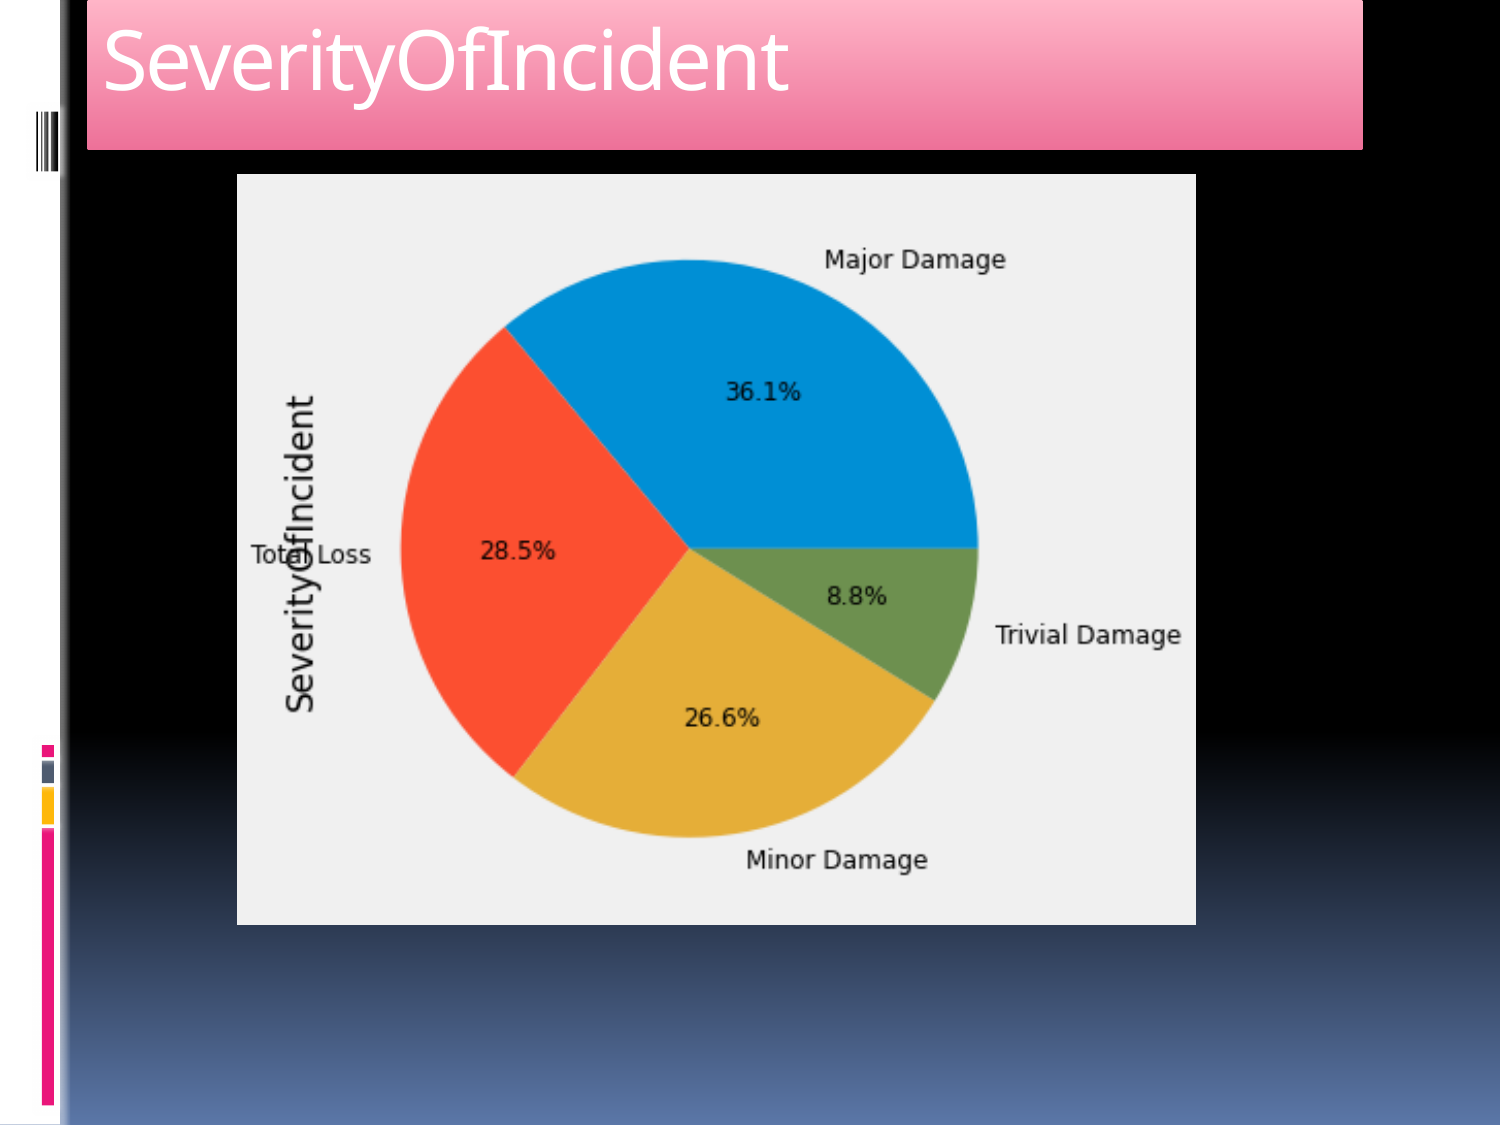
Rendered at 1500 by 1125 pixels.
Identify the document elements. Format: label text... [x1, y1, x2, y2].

title SeverityOfIncident [87, 0, 1363, 150]
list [236, 174, 1196, 926]
